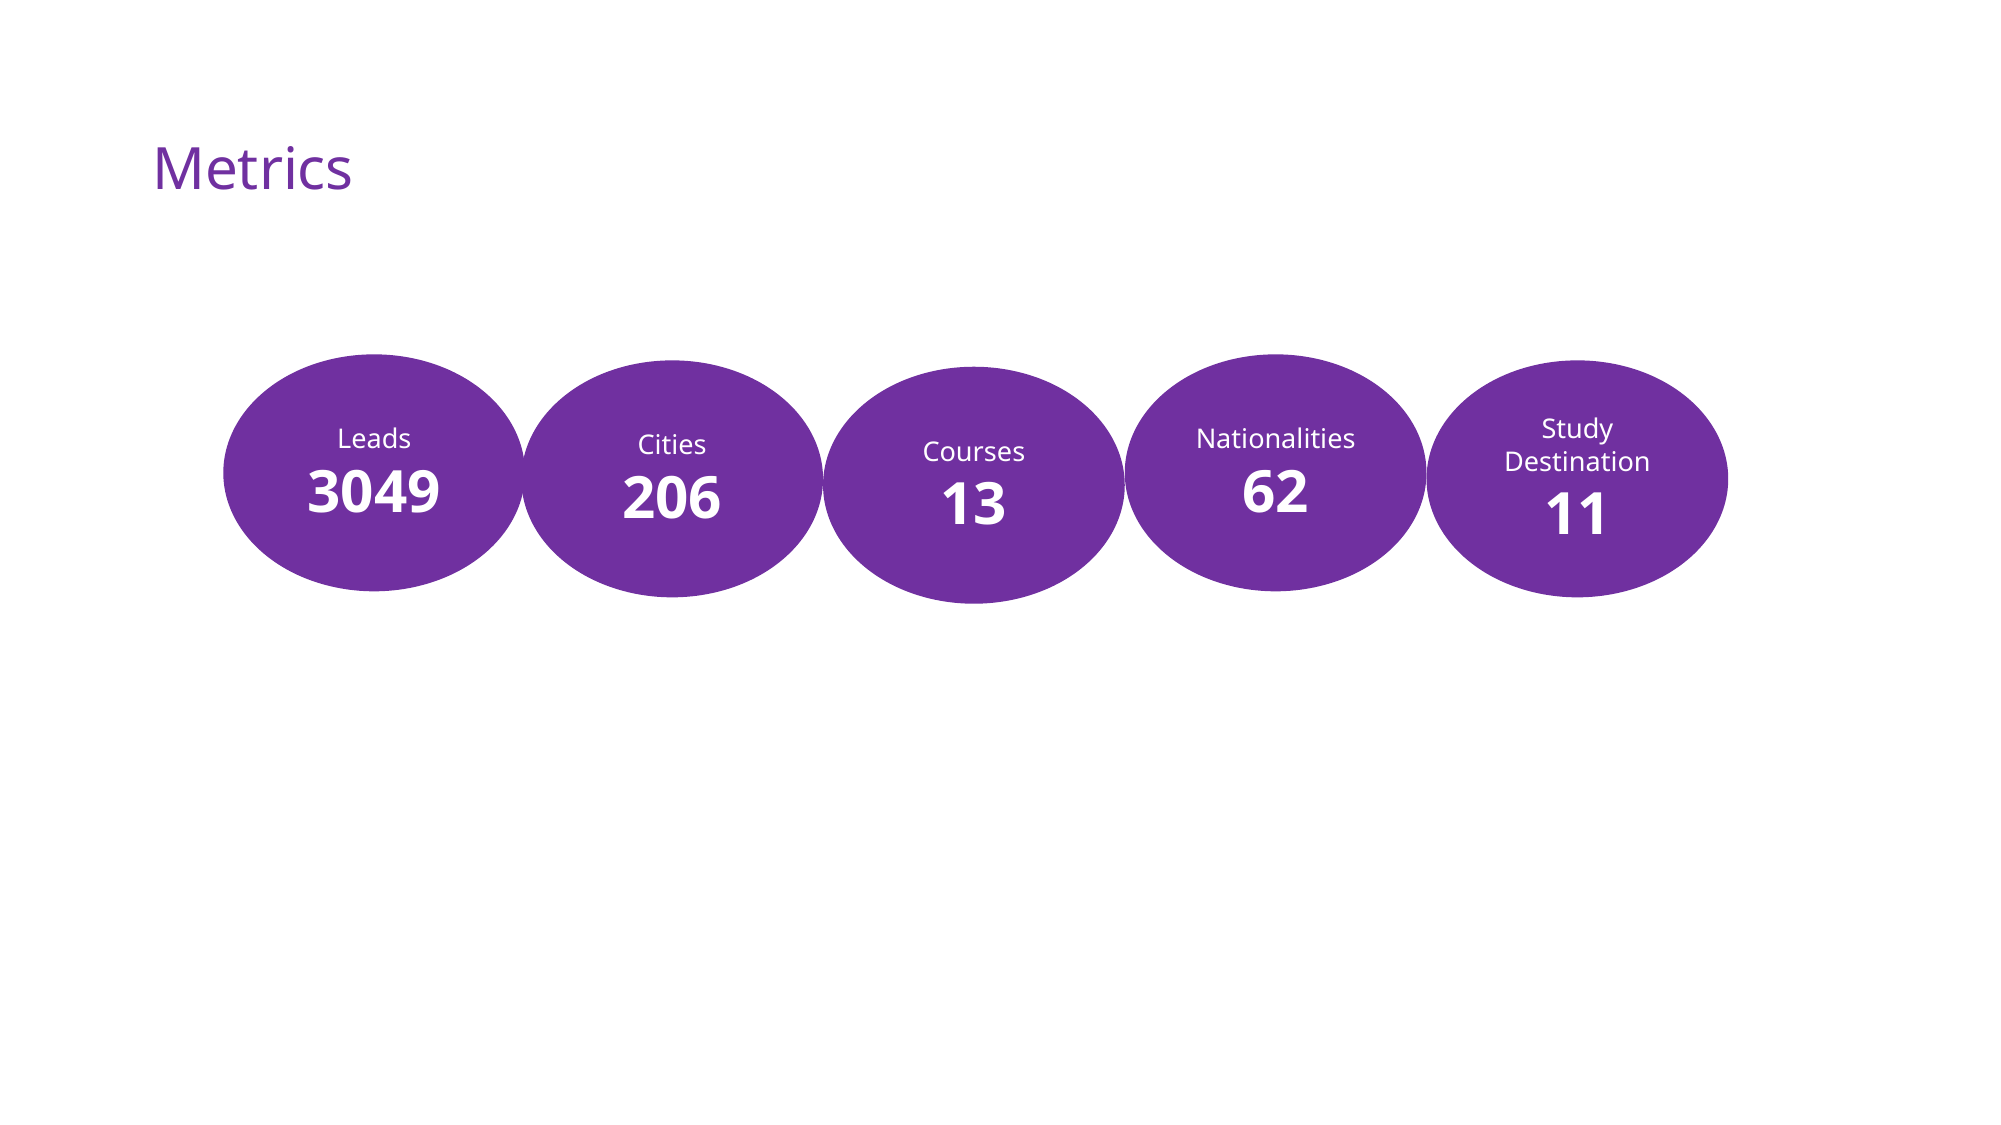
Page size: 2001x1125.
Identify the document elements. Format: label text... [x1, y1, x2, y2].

text_box Study Destination 11 [1424, 358, 1730, 599]
text_box Nationalities 62 [1123, 352, 1427, 593]
title Metrics [137, 62, 1863, 280]
text_box Cities 206 [519, 358, 824, 599]
text_box Courses 13 [821, 365, 1126, 606]
text_box Leads 3049 [221, 352, 524, 593]
